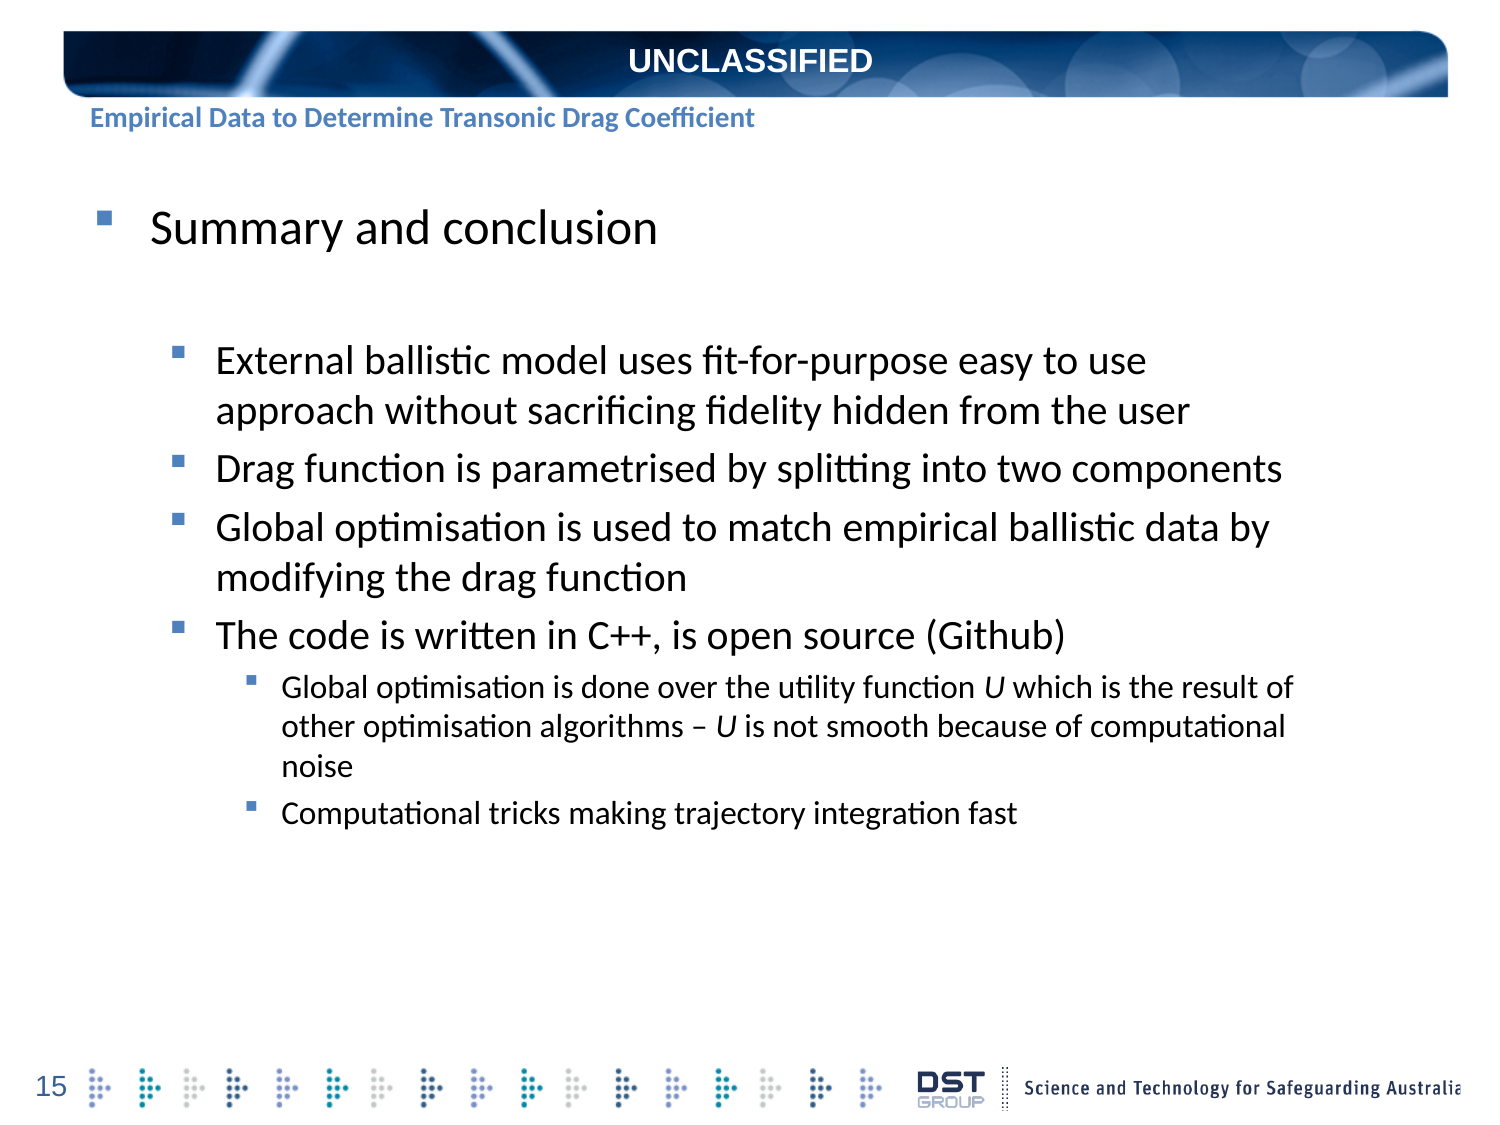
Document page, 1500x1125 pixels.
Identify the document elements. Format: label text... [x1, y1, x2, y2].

picture [77, 1059, 899, 1121]
picture [0, 1, 1500, 100]
list Summary and conclusion External ballistic model uses fit-for-purpose easy to use approach without sacrificing fidelity hidden from the user Drag function is parametrised by splitting into two components Global optimisation is used to match empirical ballistic data by modifying the drag function The code is written in C++, is open source (Github) Global optimisation is done over the utility function U which is the result of other optimisation algorithms – U is not smooth because of computational noise Computational tricks making trajectory integration fast [78, 187, 1312, 951]
text_box UNCLASSIFIED [78, 31, 1424, 87]
title Empirical Data to Determine Transonic Drag Coefficient [75, 90, 1425, 211]
